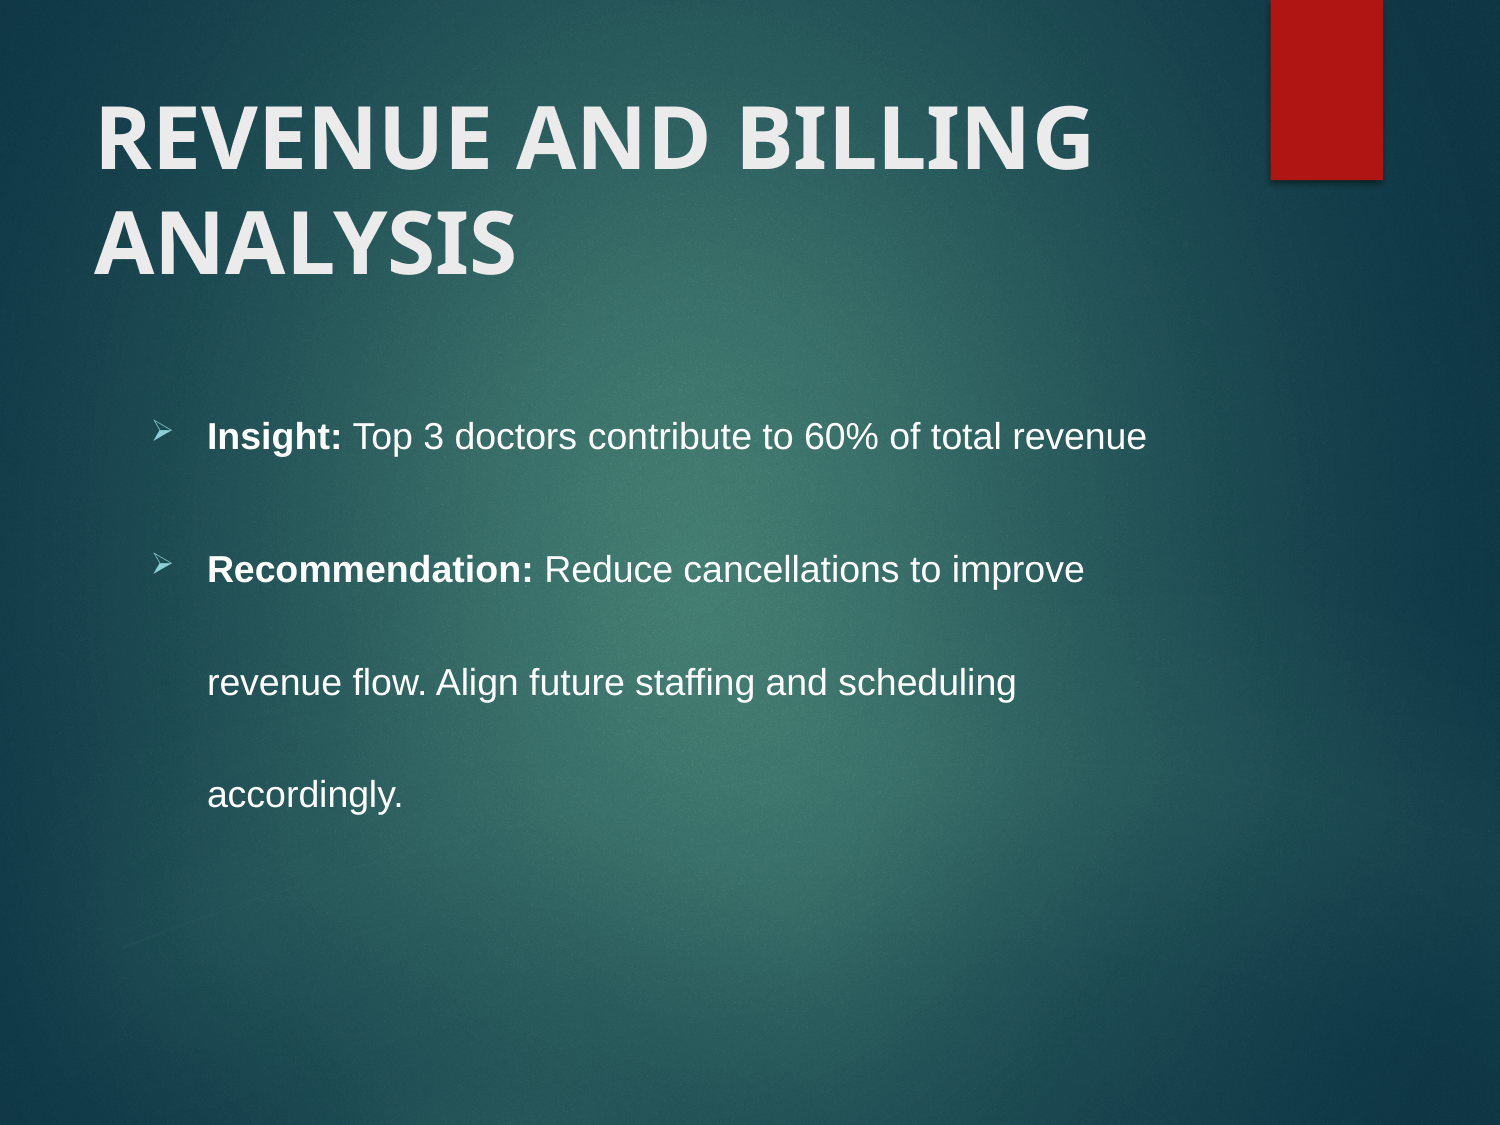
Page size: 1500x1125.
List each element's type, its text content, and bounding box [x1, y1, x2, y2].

title REVENUE AND BILLING ANALYSIS [79, 74, 1237, 304]
list Insight: Top 3 doctors contribute to 60% of total revenue Recommendation: Reduce cancellations to improve revenue flow. Align future staffing and scheduling accordingly. [135, 336, 1237, 1025]
